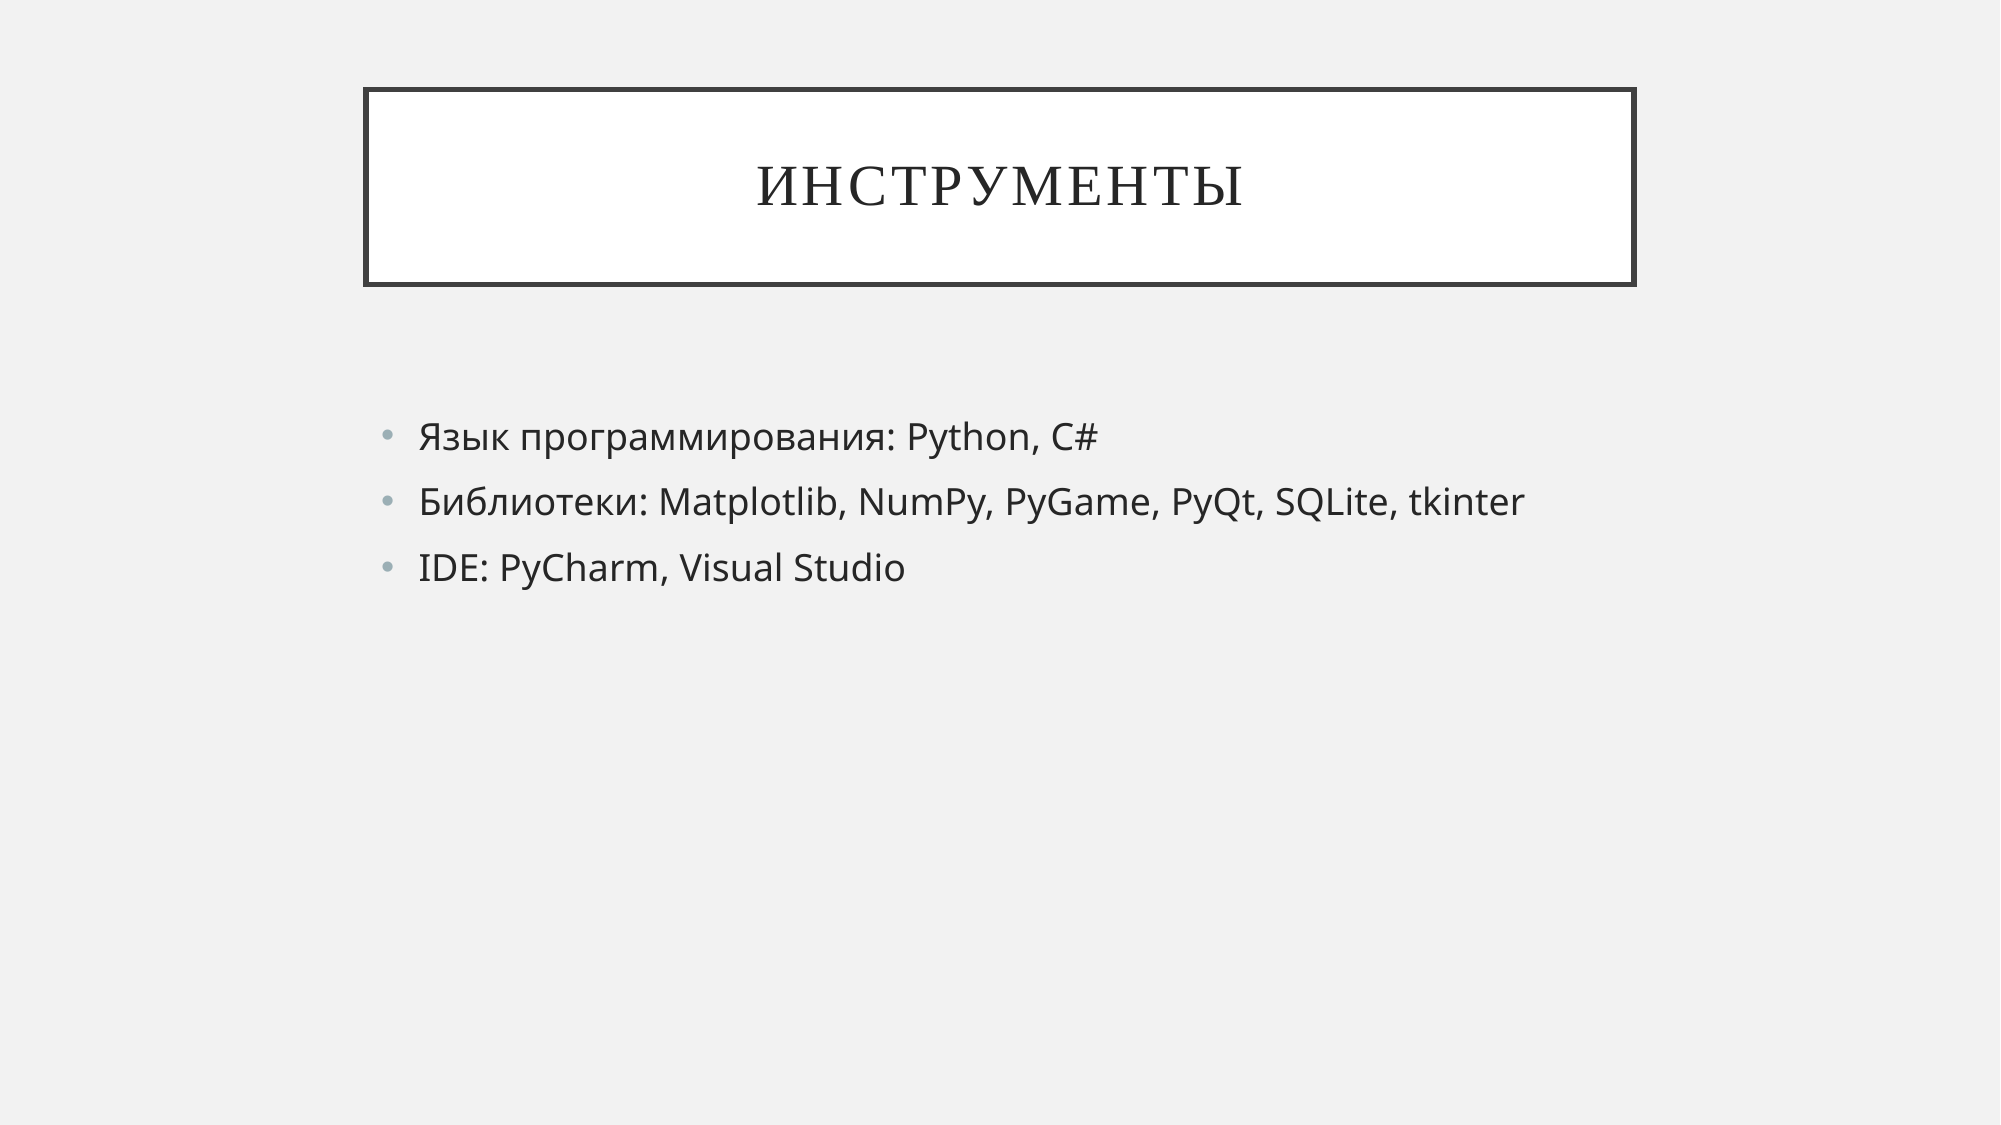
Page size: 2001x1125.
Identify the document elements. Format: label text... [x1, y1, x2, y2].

list Язык программирования: Python, C# Библиотеки: Matplotlib, NumPy, PyGame, PyQt, SQLite, tkinter IDE: PyCharm, Visual Studio [366, 404, 1611, 899]
title Инструменты [363, 87, 1637, 287]
